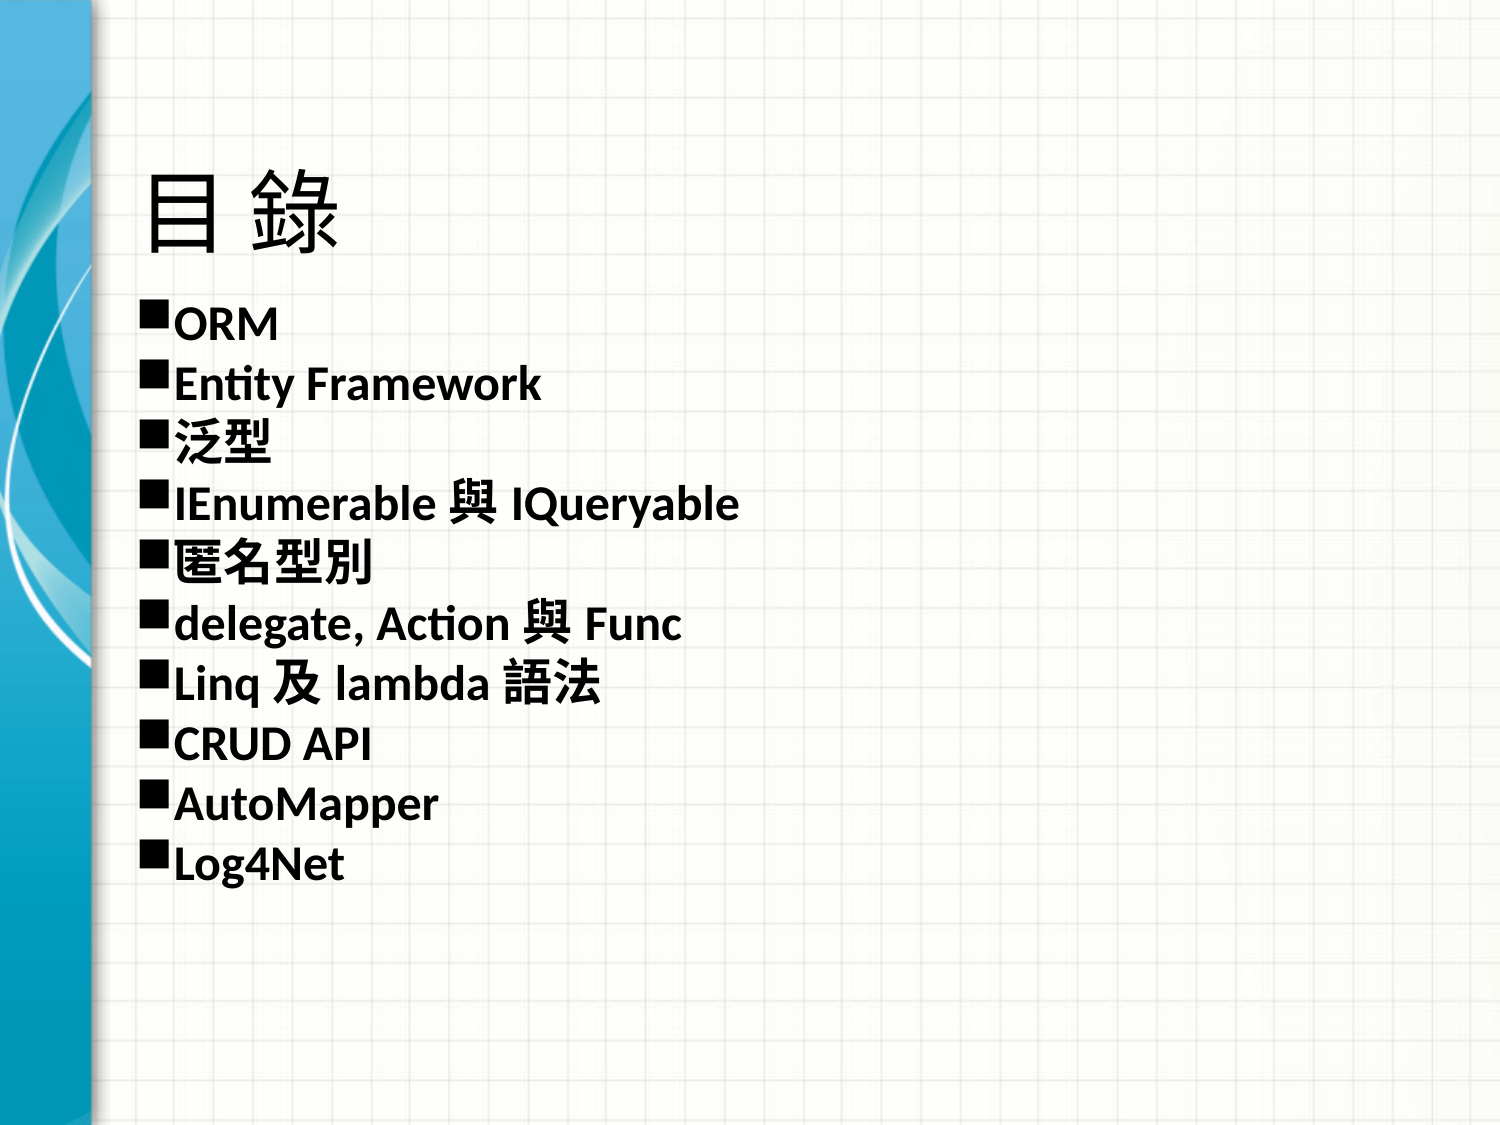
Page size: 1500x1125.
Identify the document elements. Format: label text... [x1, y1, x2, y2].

list ORM Entity Framework 泛型 IEnumerable與IQueryable 匿名型別 delegate, Action與Func Linq及lambda語法 CRUD API AutoMapper Log4Net [135, 290, 1225, 918]
title 目 錄 [136, 140, 1223, 280]
picture [0, 0, 1500, 1125]
